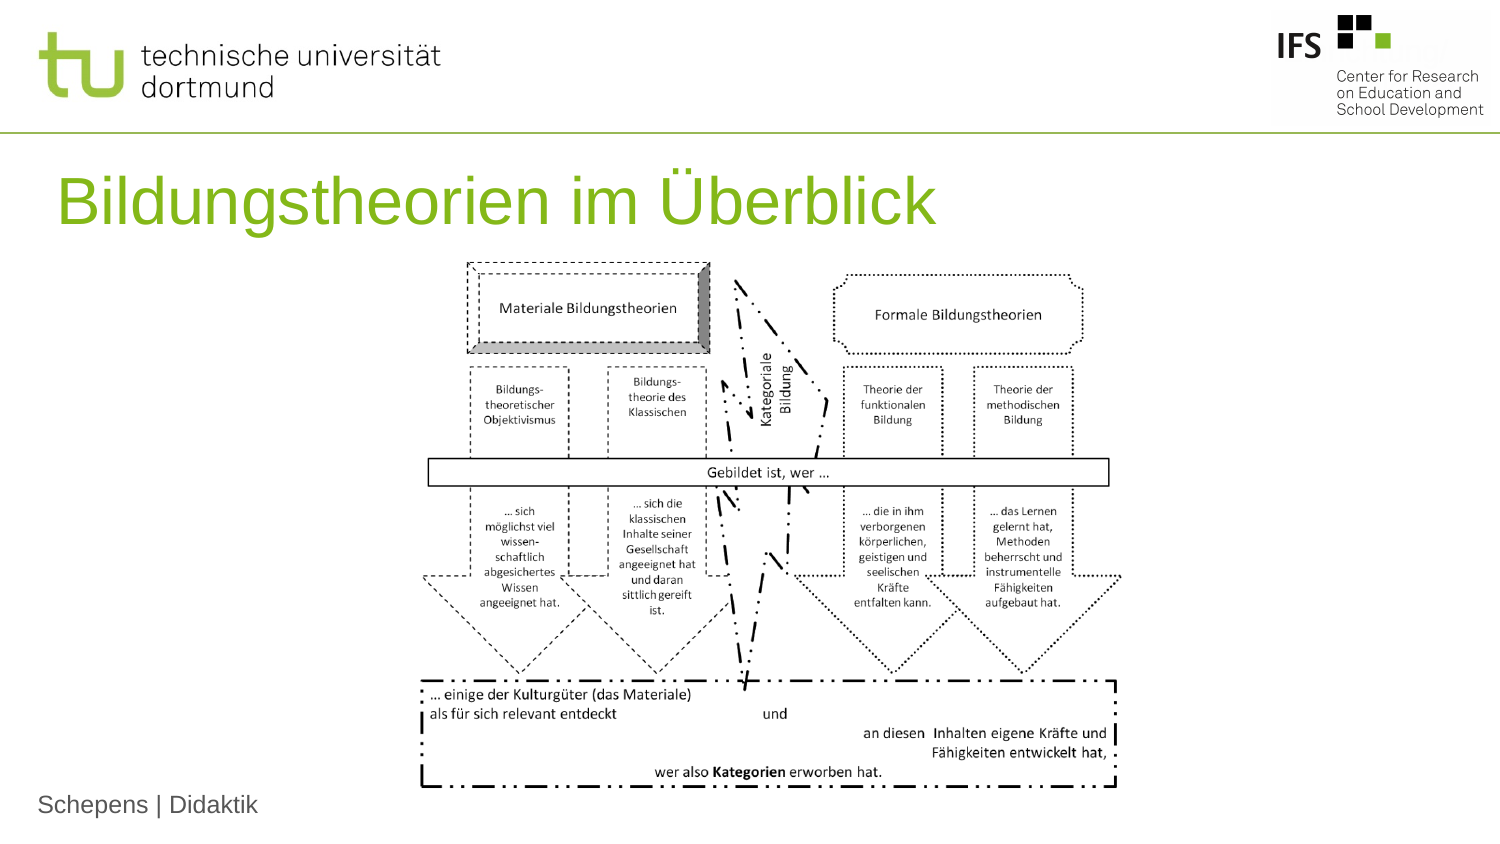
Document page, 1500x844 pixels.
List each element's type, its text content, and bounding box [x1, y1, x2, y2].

picture [1271, 10, 1491, 126]
picture [9, 2, 476, 132]
title Bildungstheorien im Überblick [41, 150, 1459, 233]
picture [362, 243, 1138, 802]
